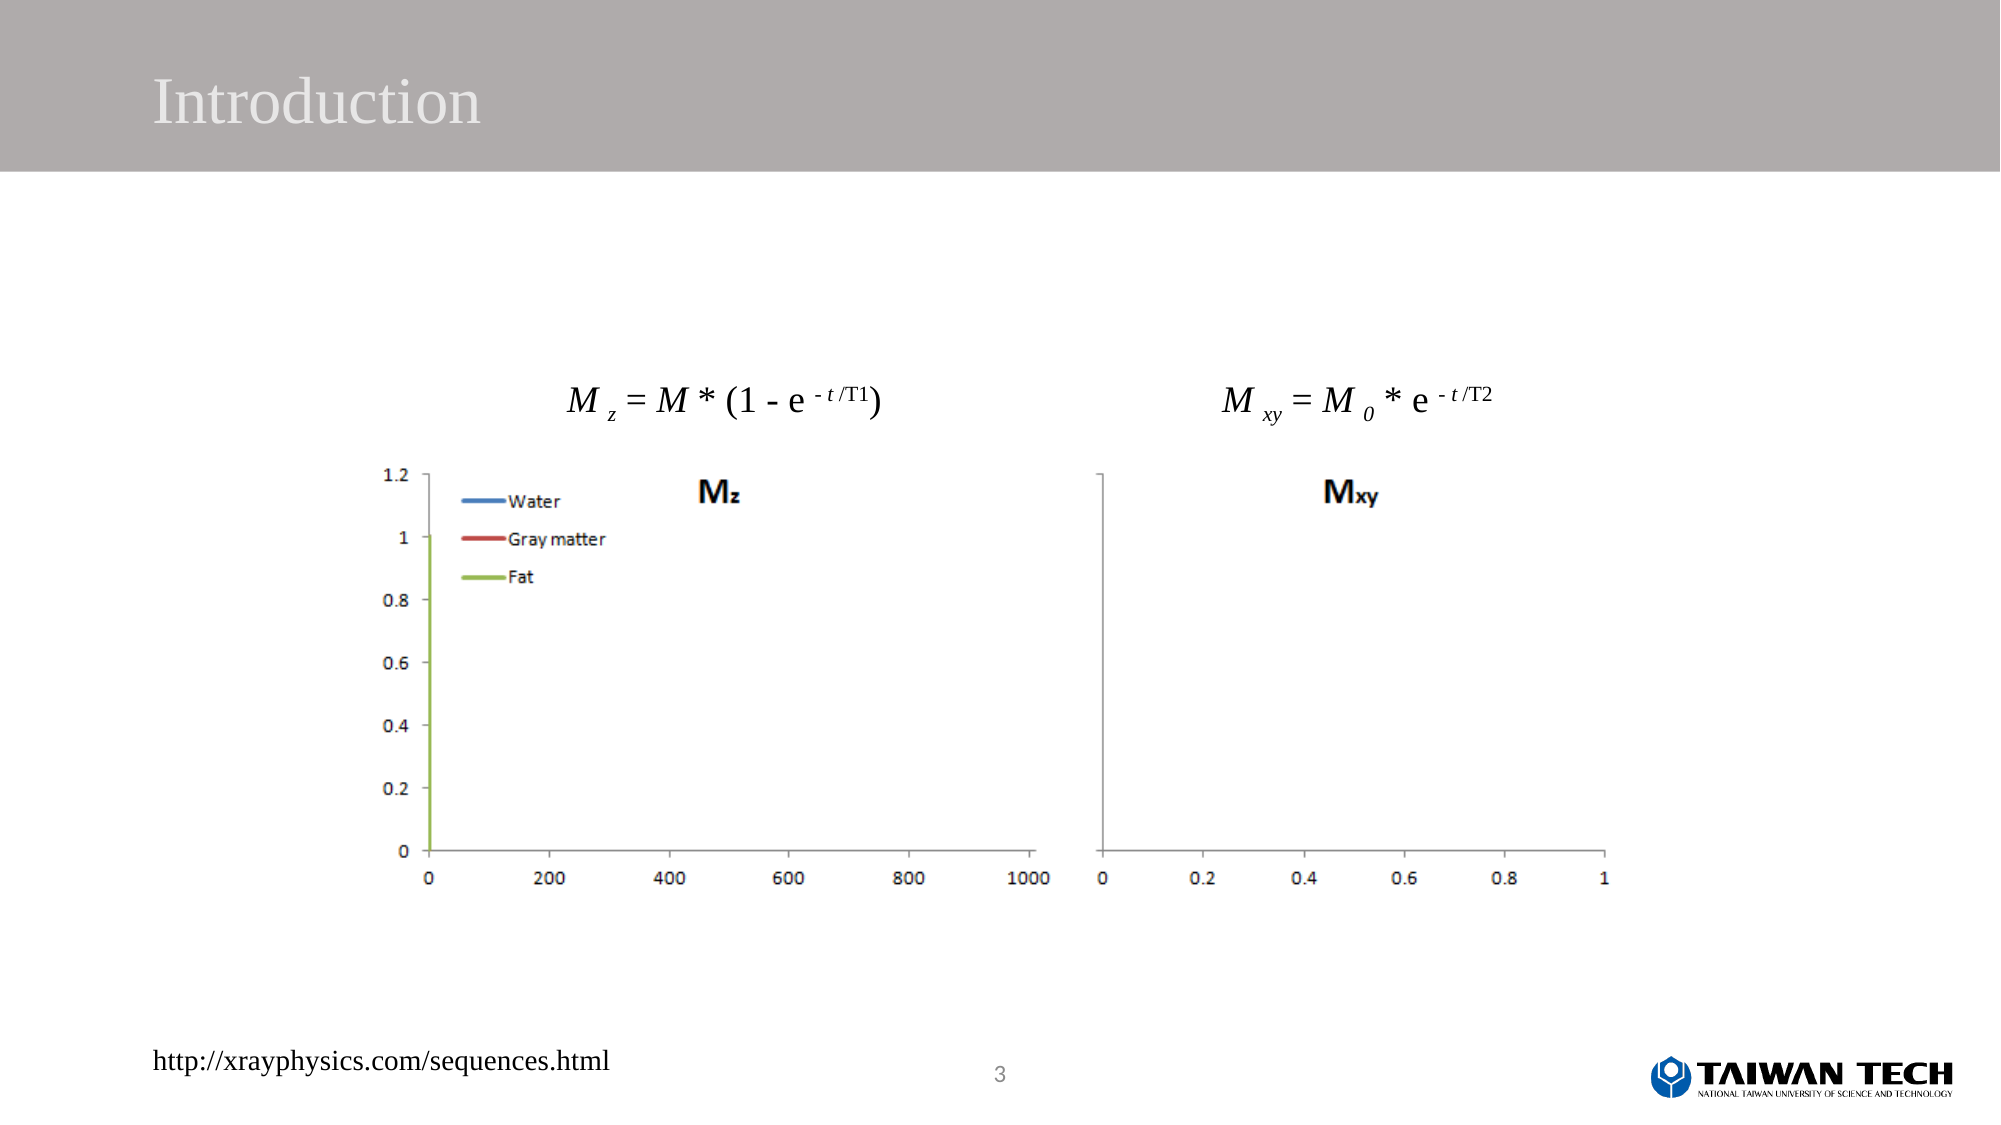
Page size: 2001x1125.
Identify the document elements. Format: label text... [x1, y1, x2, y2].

picture [1589, 1033, 2000, 1125]
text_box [366, 367, 1634, 450]
text_box http://xrayphysics.com/sequences.html [138, 1033, 626, 1084]
text_box Introduction [137, 58, 1496, 174]
slide_number 2 [774, 1042, 1225, 1103]
text_box [0, 0, 2000, 173]
picture [366, 450, 1634, 905]
